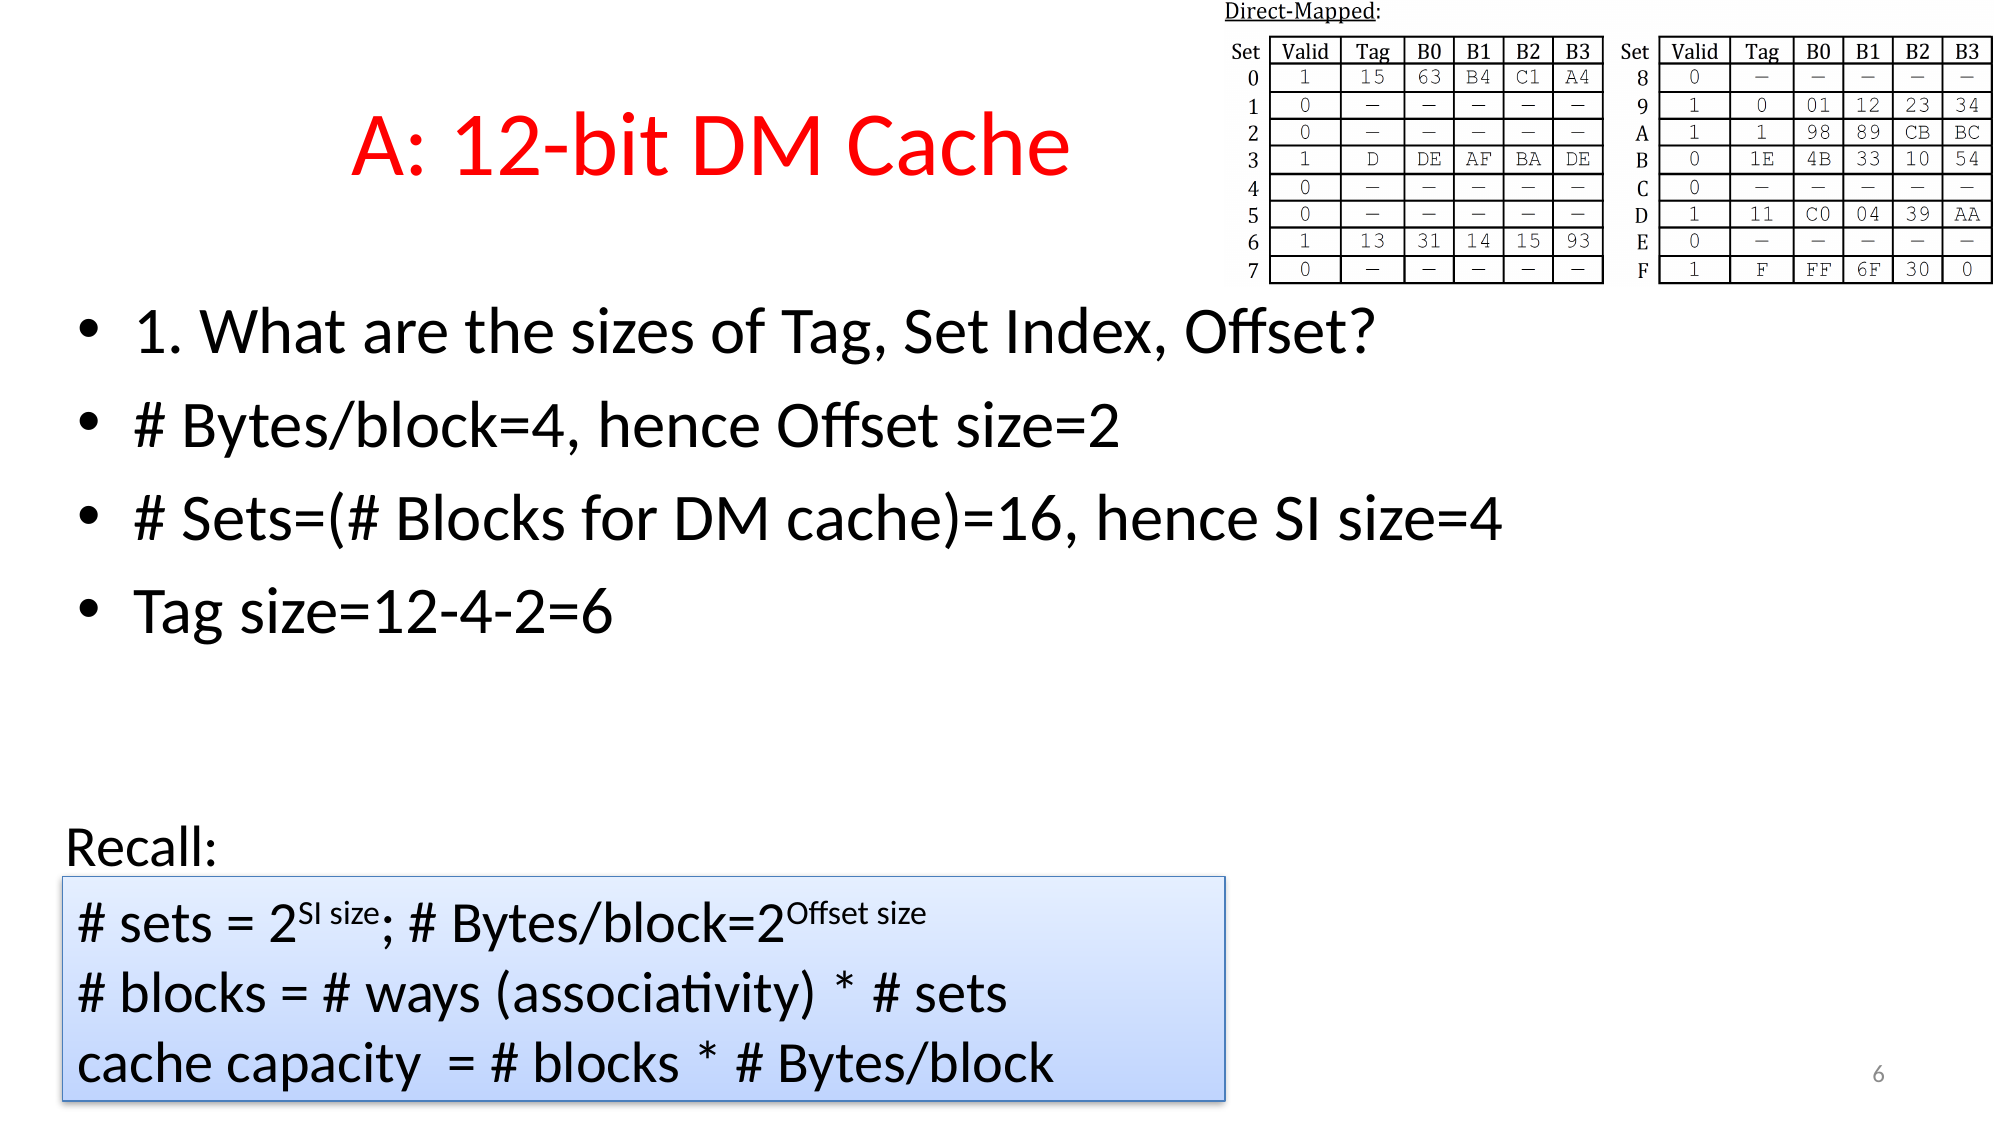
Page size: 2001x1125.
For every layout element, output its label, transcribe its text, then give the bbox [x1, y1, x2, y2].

text_box Recall: [51, 801, 235, 886]
picture [1224, 0, 1995, 287]
title A: 12-bit DM Cache [0, 45, 1219, 233]
list 1. What are the sizes of Tag, Set Index, Offset? # Bytes/block=4, hence Offset size=2 # Sets=(# Blocks for DM cache)=16, hence SI size=4 Tag size=12-4-2=6 [62, 279, 1863, 850]
text_box # sets = 2SI size; # Bytes/block=2Offset size # blocks = # ways (associativity) * # sets cache capacity = # blocks * # Bytes/block [62, 876, 1226, 1102]
slide_number 6 [1433, 1042, 1900, 1103]
